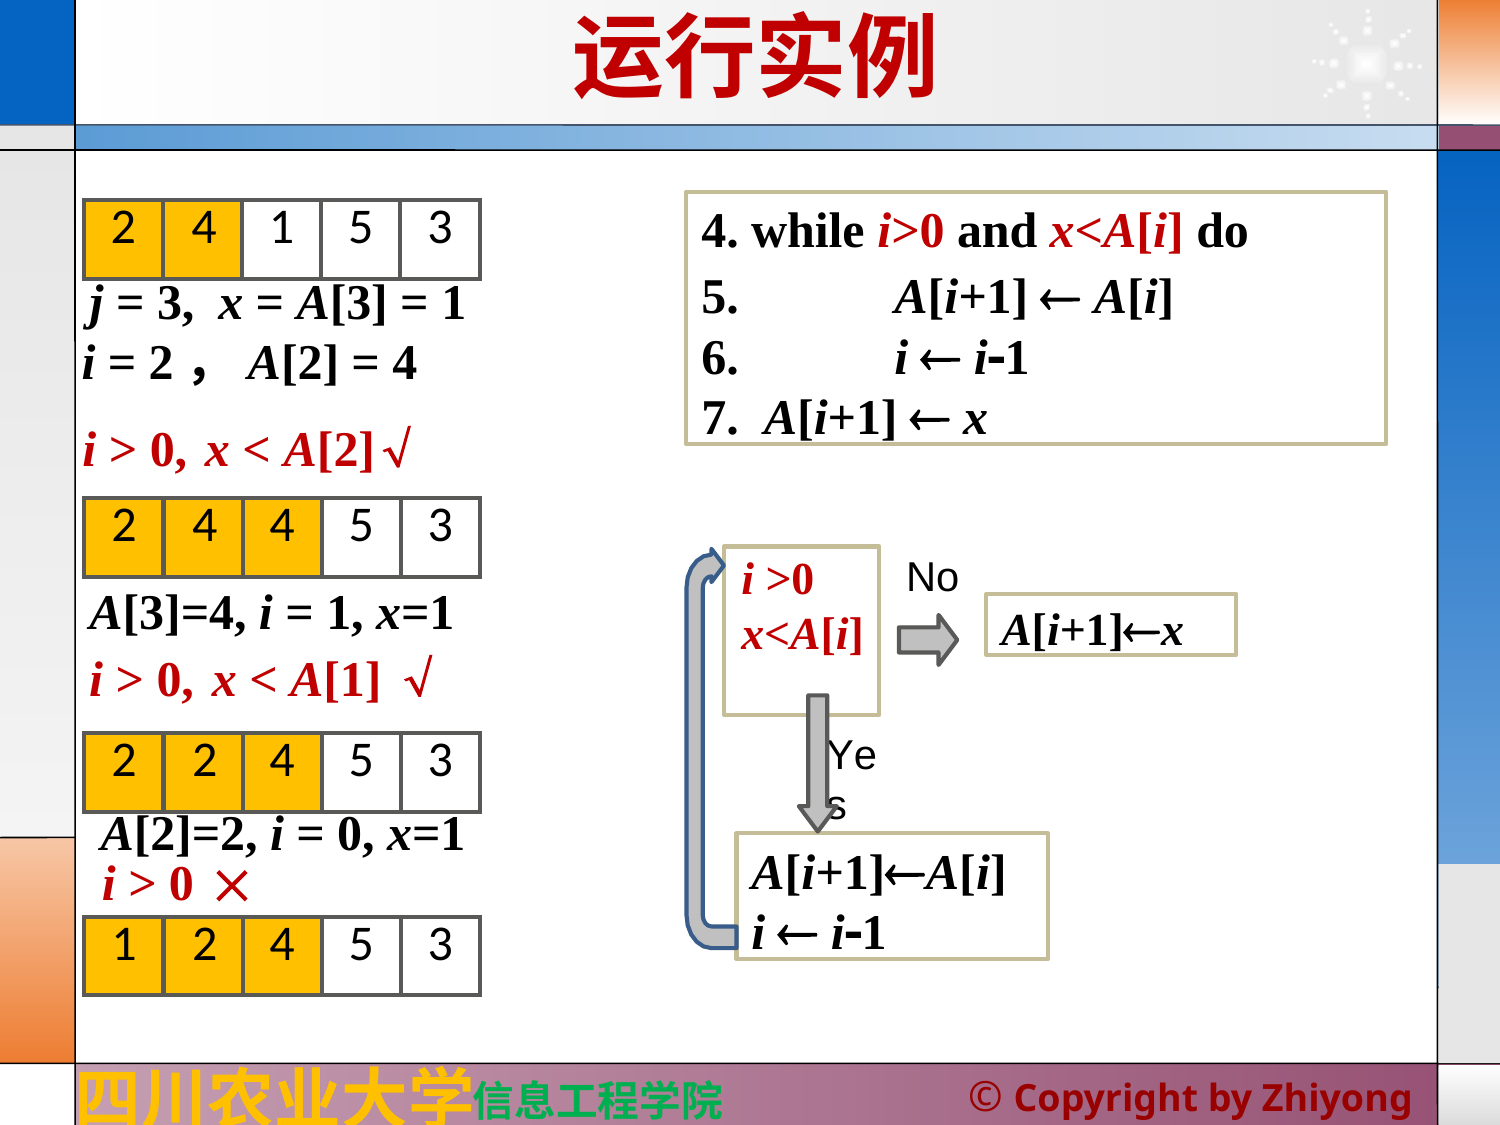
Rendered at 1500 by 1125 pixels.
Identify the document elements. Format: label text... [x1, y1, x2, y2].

text_box A[i+1]x [986, 593, 1237, 655]
text_box A[i+1]A[i] i  i1 [736, 833, 1048, 960]
table_header 2 [166, 735, 241, 798]
table_header 4 [245, 500, 320, 565]
text_box Yes [823, 726, 896, 829]
table_header 2 [86, 735, 161, 810]
table_header 2 [86, 202, 161, 267]
text_box i > 0, x < A[1]  [87, 632, 482, 707]
text_box i >0 x<A[i] [739, 546, 867, 659]
text_box [898, 614, 958, 665]
table_header 3 [402, 202, 478, 267]
table_header 3 [403, 735, 478, 798]
table_header 5 [324, 919, 399, 993]
text_box j = 3, x = A[3] = 1 i = 2，A[2] = 4 [81, 267, 482, 390]
text_box A[2]=2, i = 0, x=1 [98, 798, 499, 861]
table_header 1 [244, 202, 319, 267]
text_box [798, 695, 837, 832]
table_header 4 [166, 500, 241, 565]
title 运行实例 [80, 0, 1431, 187]
text_box 4. while i>0 and x<A[i] do 5. A[i+1]  A[i] 6. i  i1 7. A[i+1]  x [686, 191, 1387, 445]
table_header 4 [245, 919, 320, 993]
text_box i > 0  [99, 847, 374, 911]
text_box A[3]=4, i = 1, x=1 [87, 565, 483, 640]
table_header 5 [324, 735, 399, 798]
table_header 3 [403, 919, 478, 993]
table_header 5 [323, 202, 398, 267]
table_header 2 [166, 919, 241, 993]
table_header 4 [245, 735, 320, 798]
text_box i > 0, x < A[2]  [80, 414, 480, 477]
table_header 4 [165, 202, 240, 267]
table_header 5 [324, 500, 399, 565]
table_header 3 [403, 500, 478, 565]
text_box No [904, 548, 962, 601]
table_header 1 [86, 919, 161, 993]
text_box [723, 546, 880, 715]
table_header 2 [86, 500, 161, 575]
text_box [686, 548, 737, 949]
